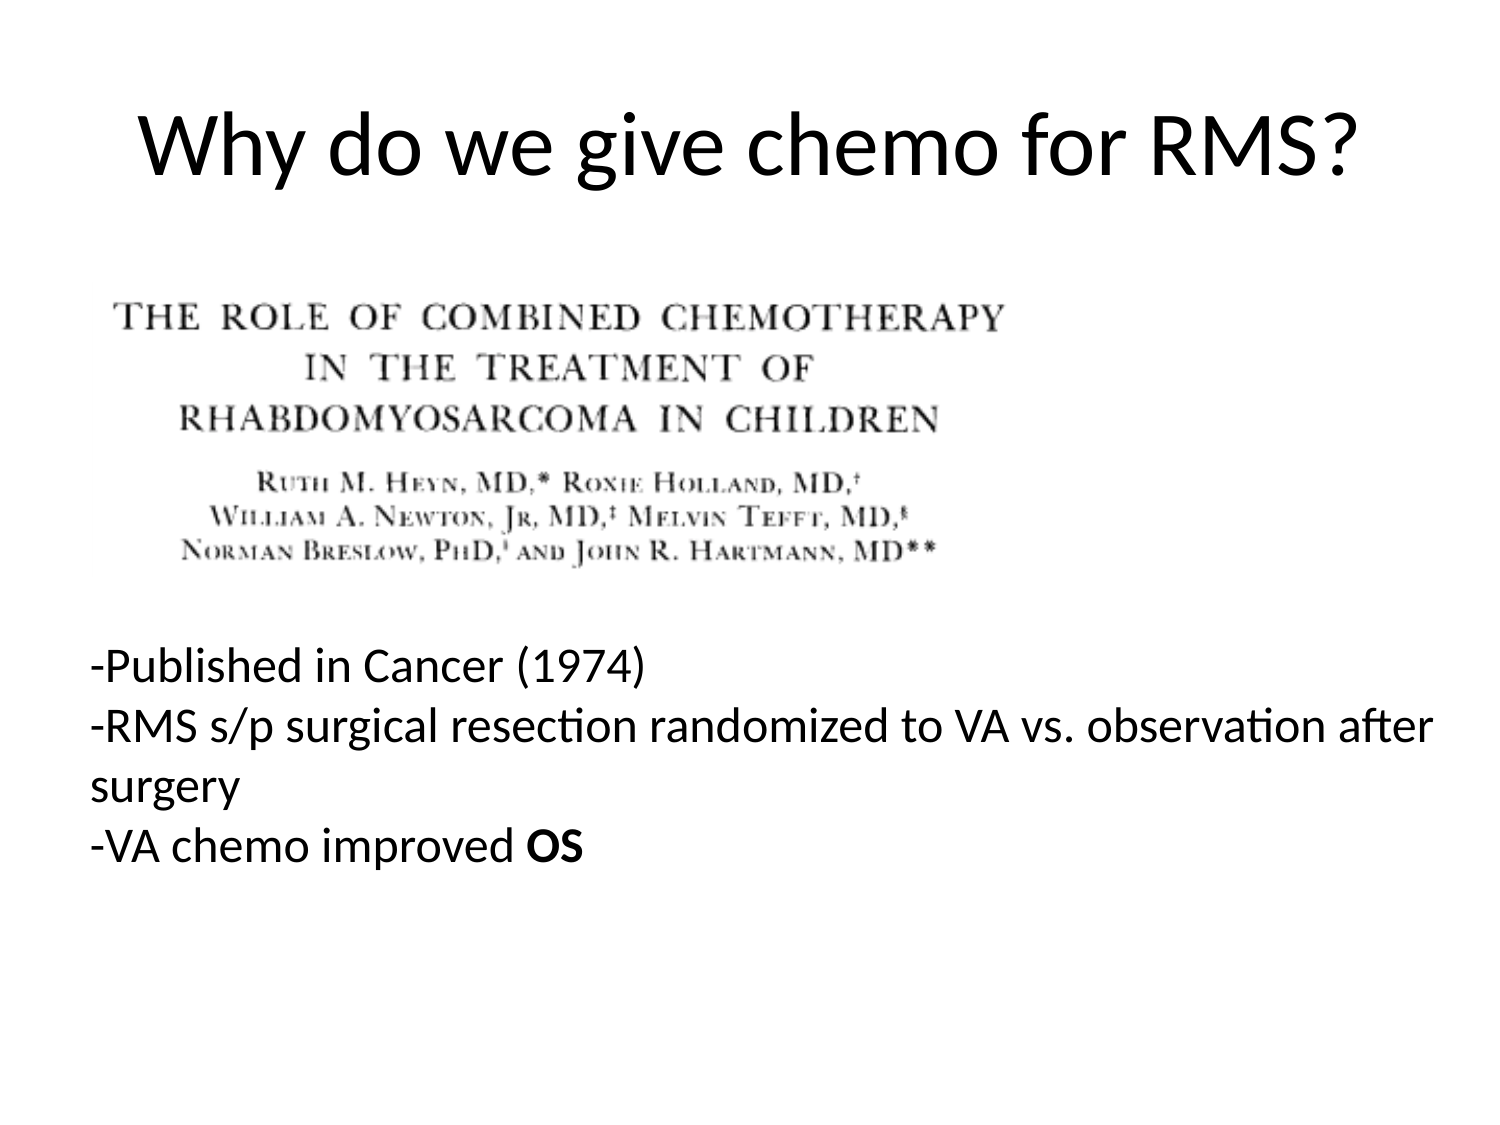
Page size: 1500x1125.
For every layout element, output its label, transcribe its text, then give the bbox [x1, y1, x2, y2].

title Why do we give chemo for RMS? [75, 45, 1425, 233]
text_box -Published in Cancer (1974) -RMS s/p surgical resection randomized to VA vs. observation after surgery -VA chemo improved OS [74, 624, 1452, 925]
picture [91, 282, 1025, 577]
